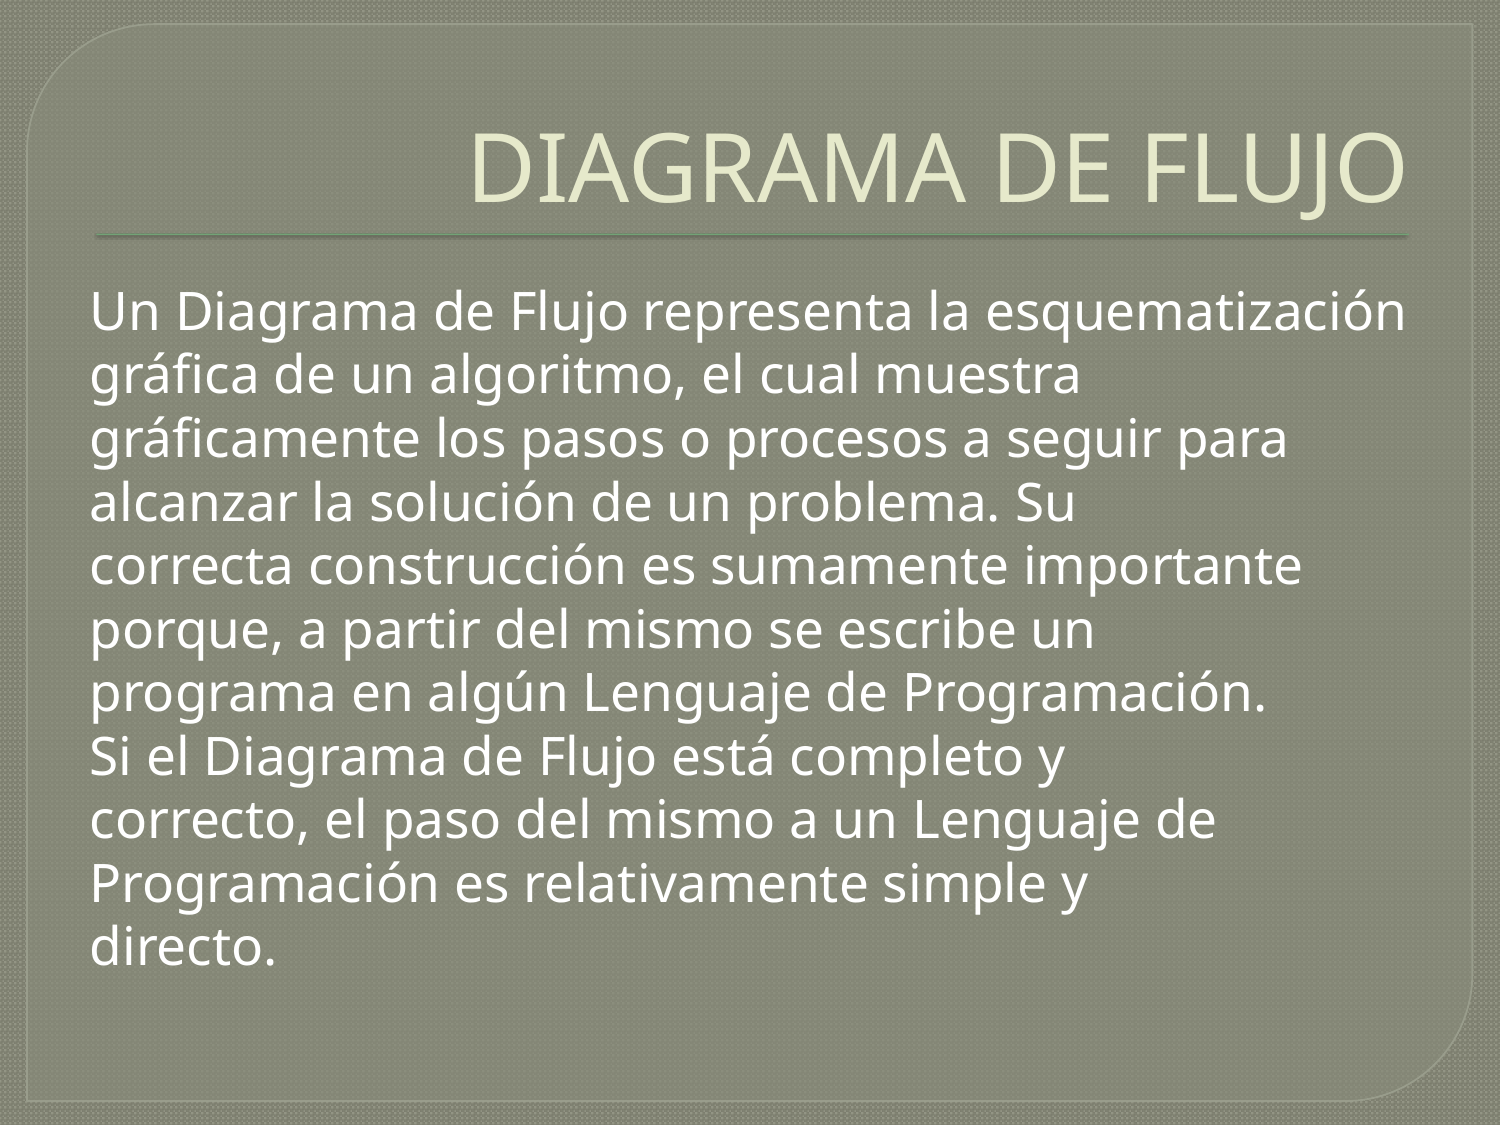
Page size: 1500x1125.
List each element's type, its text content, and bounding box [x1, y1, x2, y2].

title DIAGRAMA DE FLUJO [75, 41, 1425, 230]
list Un Diagrama de Flujo representa la esquematización gráfica de un algoritmo, el cual muestra gráficamente los pasos o procesos a seguir para alcanzar la solución de un problema. Su correcta construcción es sumamente importante porque, a partir del mismo se escribe un programa en algún Lenguaje de Programación. Si el Diagrama de Flujo está completo y correcto, el paso del mismo a un Lenguaje de Programación es relativamente simple y directo. [75, 270, 1425, 1013]
